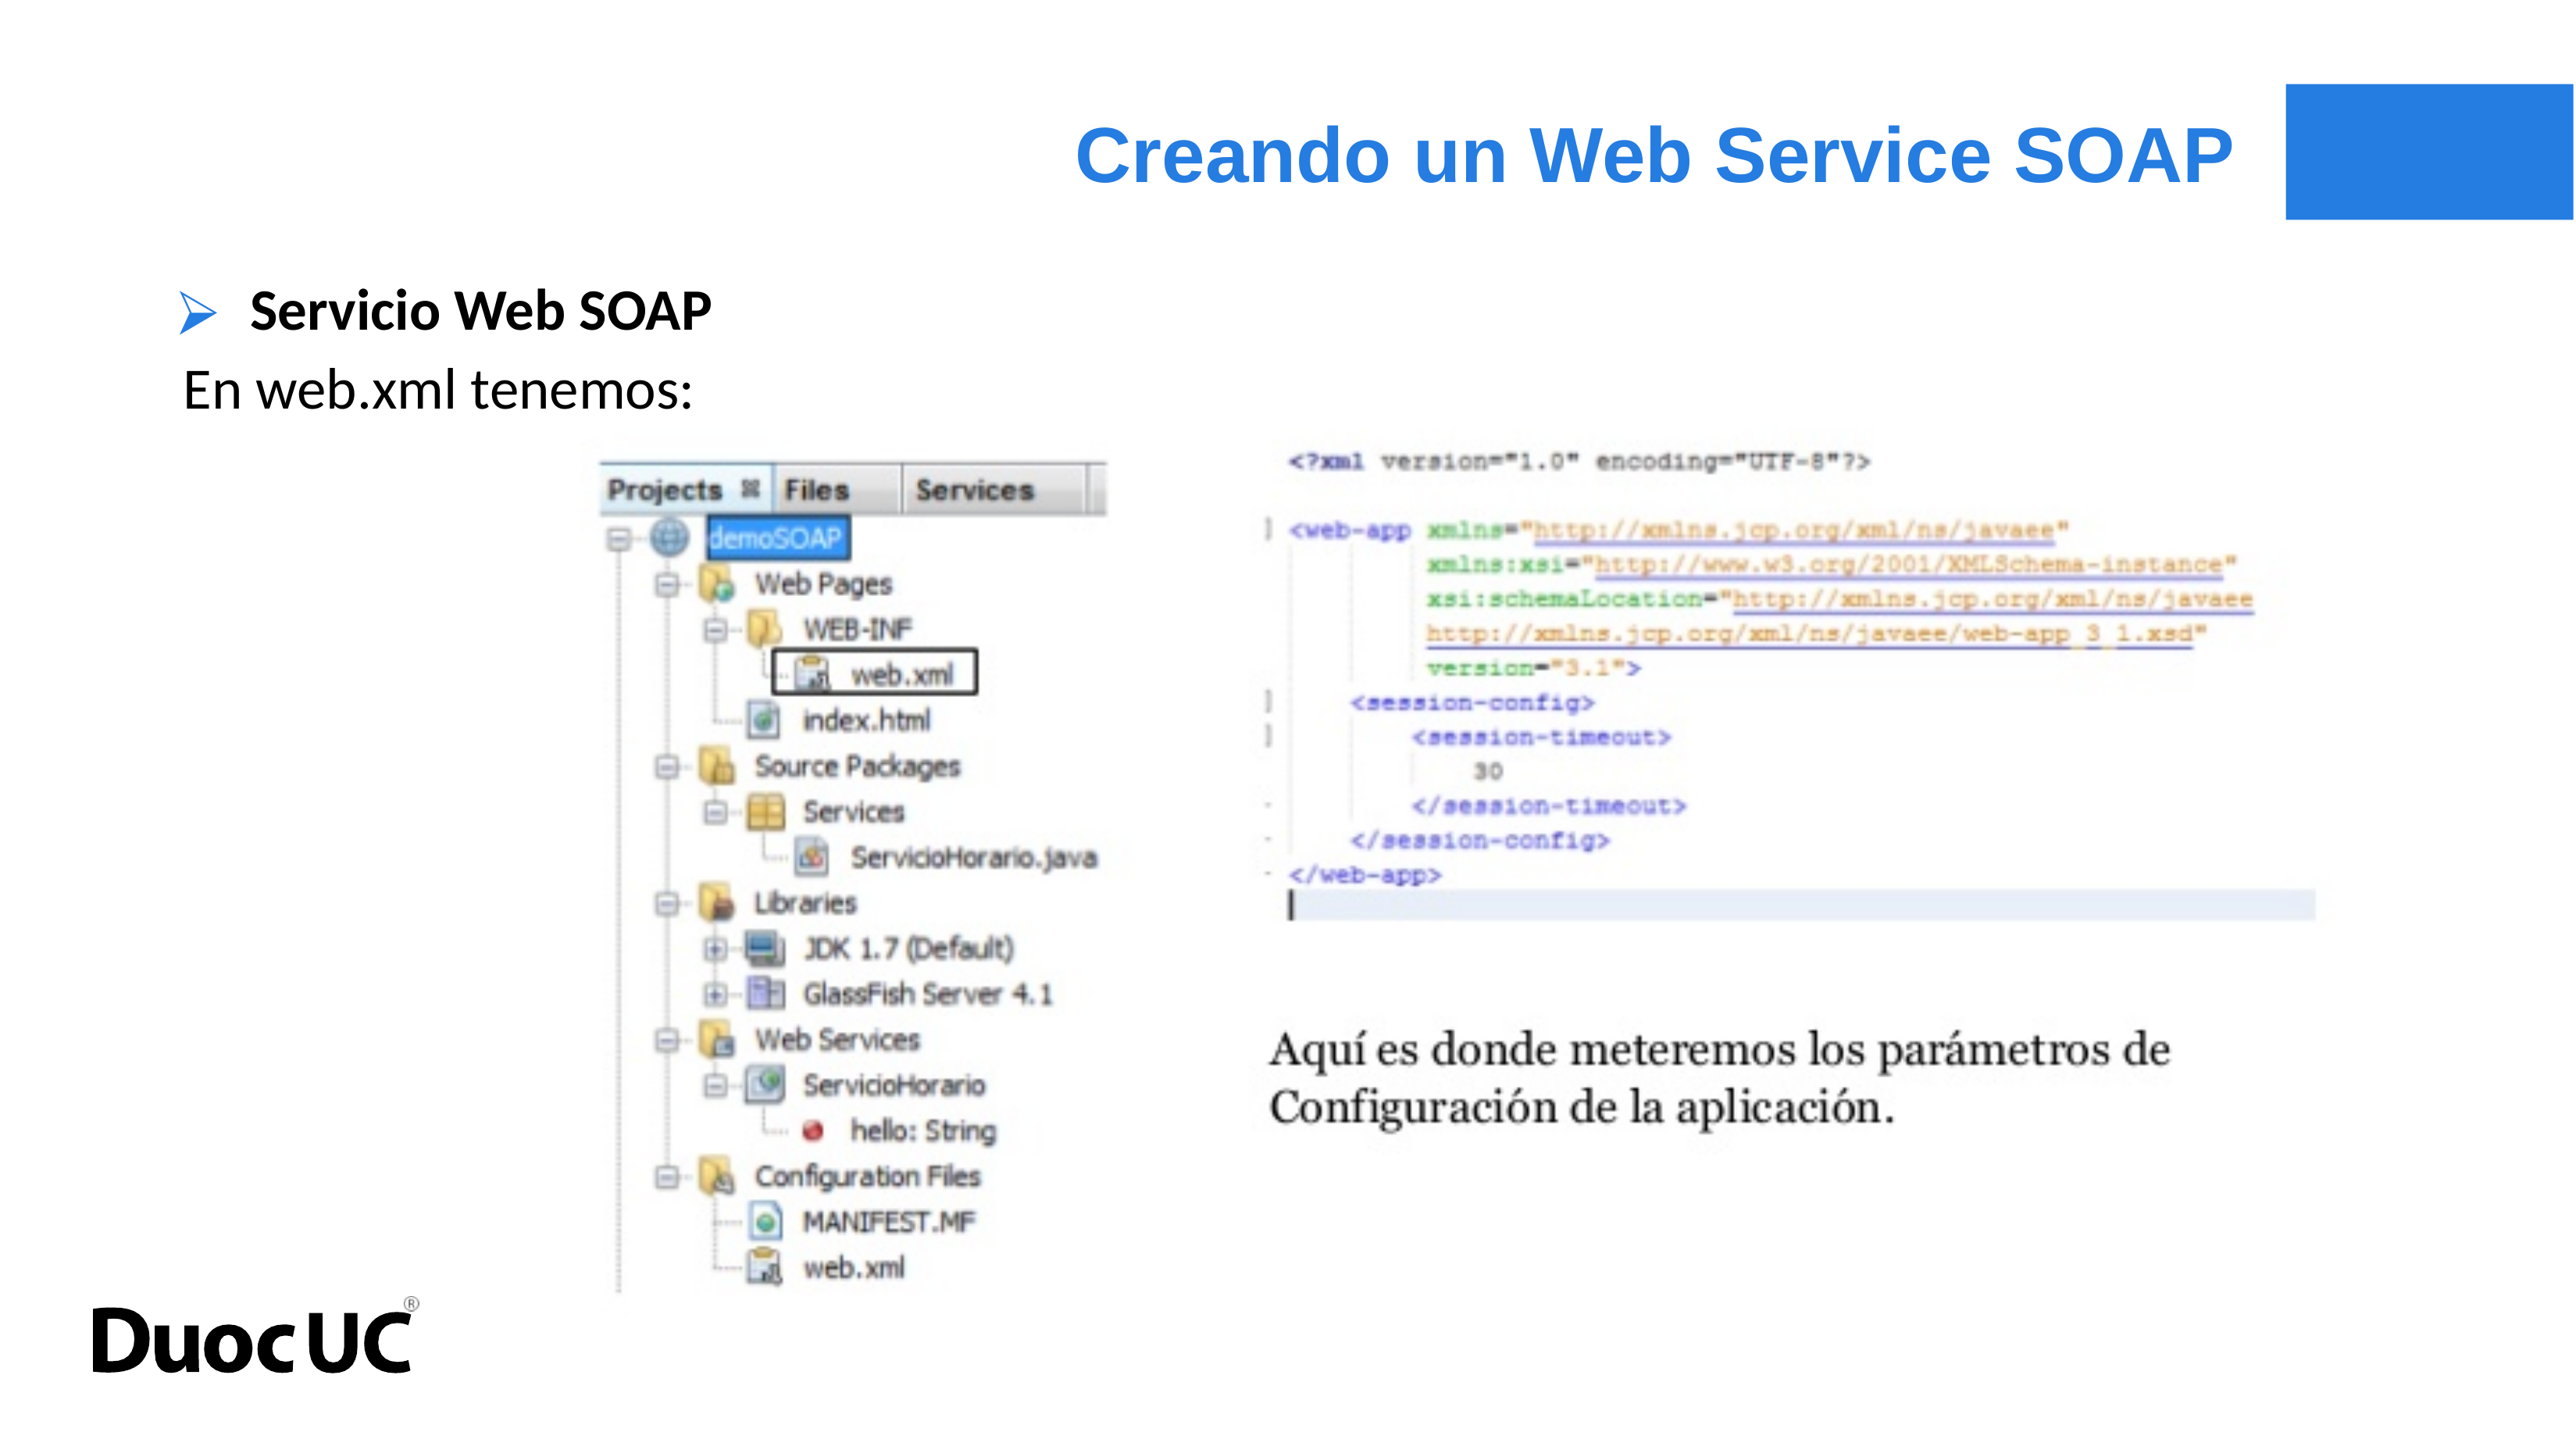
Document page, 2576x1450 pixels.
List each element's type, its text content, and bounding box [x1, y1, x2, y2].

picture [536, 428, 2375, 1323]
picture [404, 1296, 419, 1312]
text_box Creando un Web Service SOAP [1063, 98, 2323, 195]
text_box Servicio Web SOAP En web.xml tenemos: [165, 266, 2440, 427]
